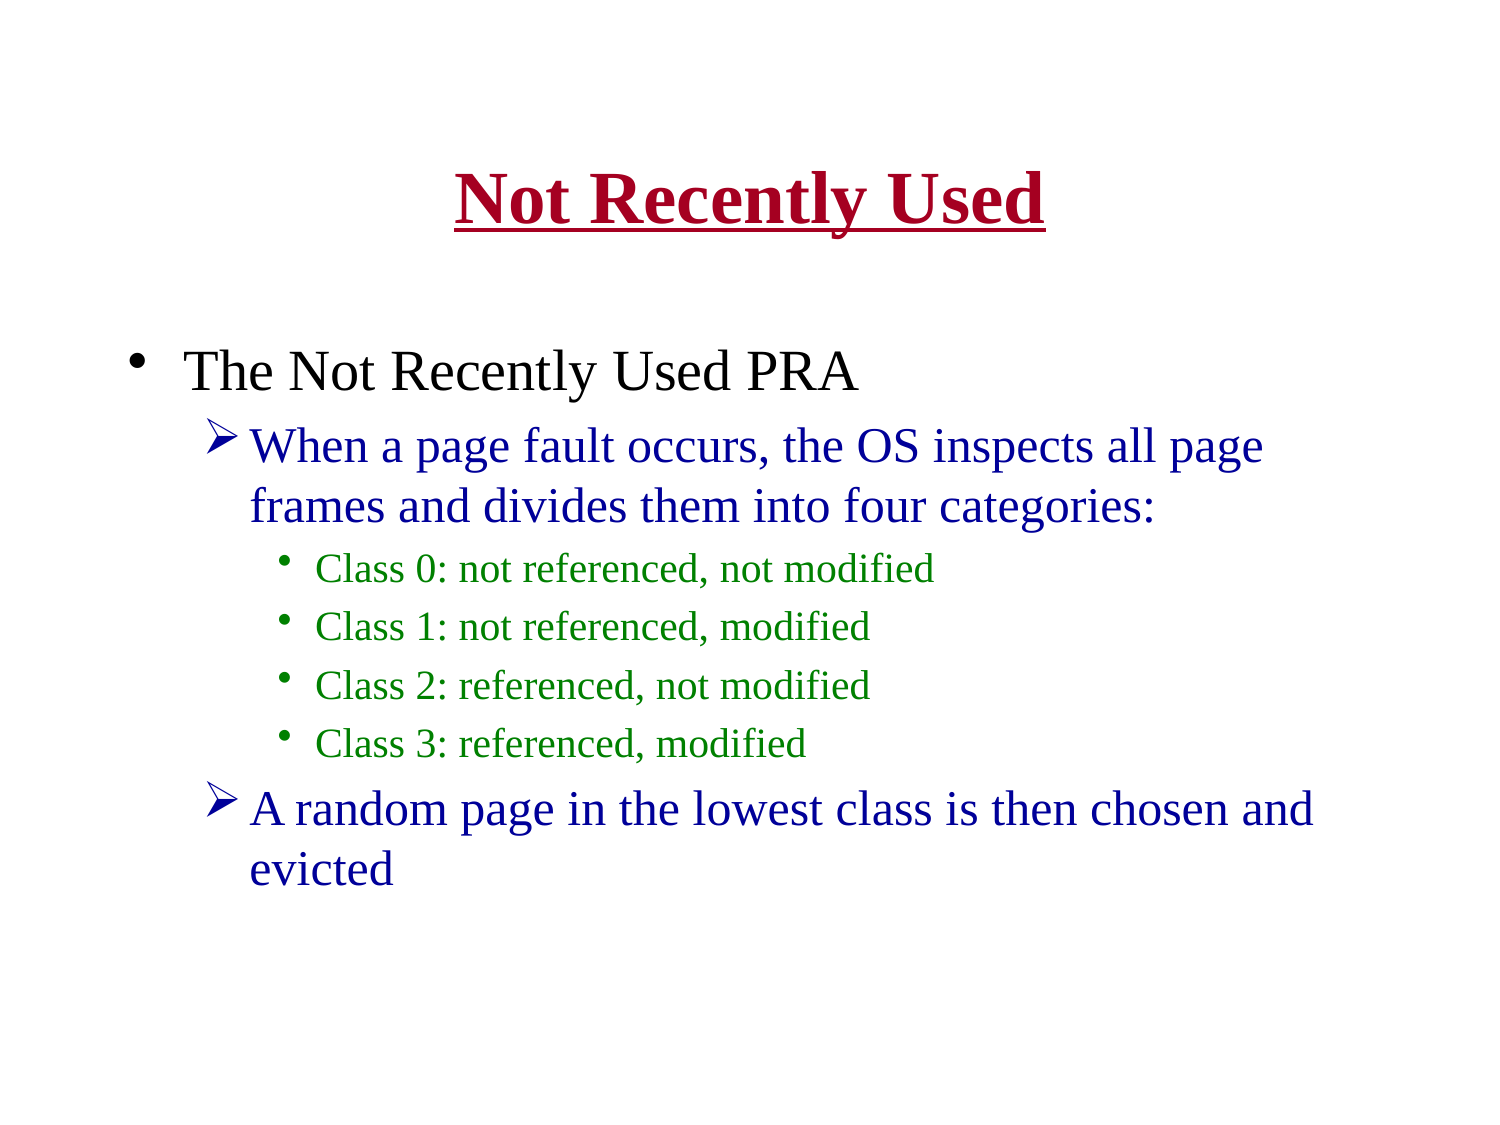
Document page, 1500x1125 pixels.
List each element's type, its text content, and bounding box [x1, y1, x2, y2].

list The Not Recently Used PRA When a page fault occurs, the OS inspects all page frames and divides them into four categories: Class 0: not referenced, not modified Class 1: not referenced, modified Class 2: referenced, not modified Class 3: referenced, modified A random page in the lowest class is then chosen and evicted [112, 324, 1388, 1000]
title Not Recently Used [112, 99, 1388, 288]
